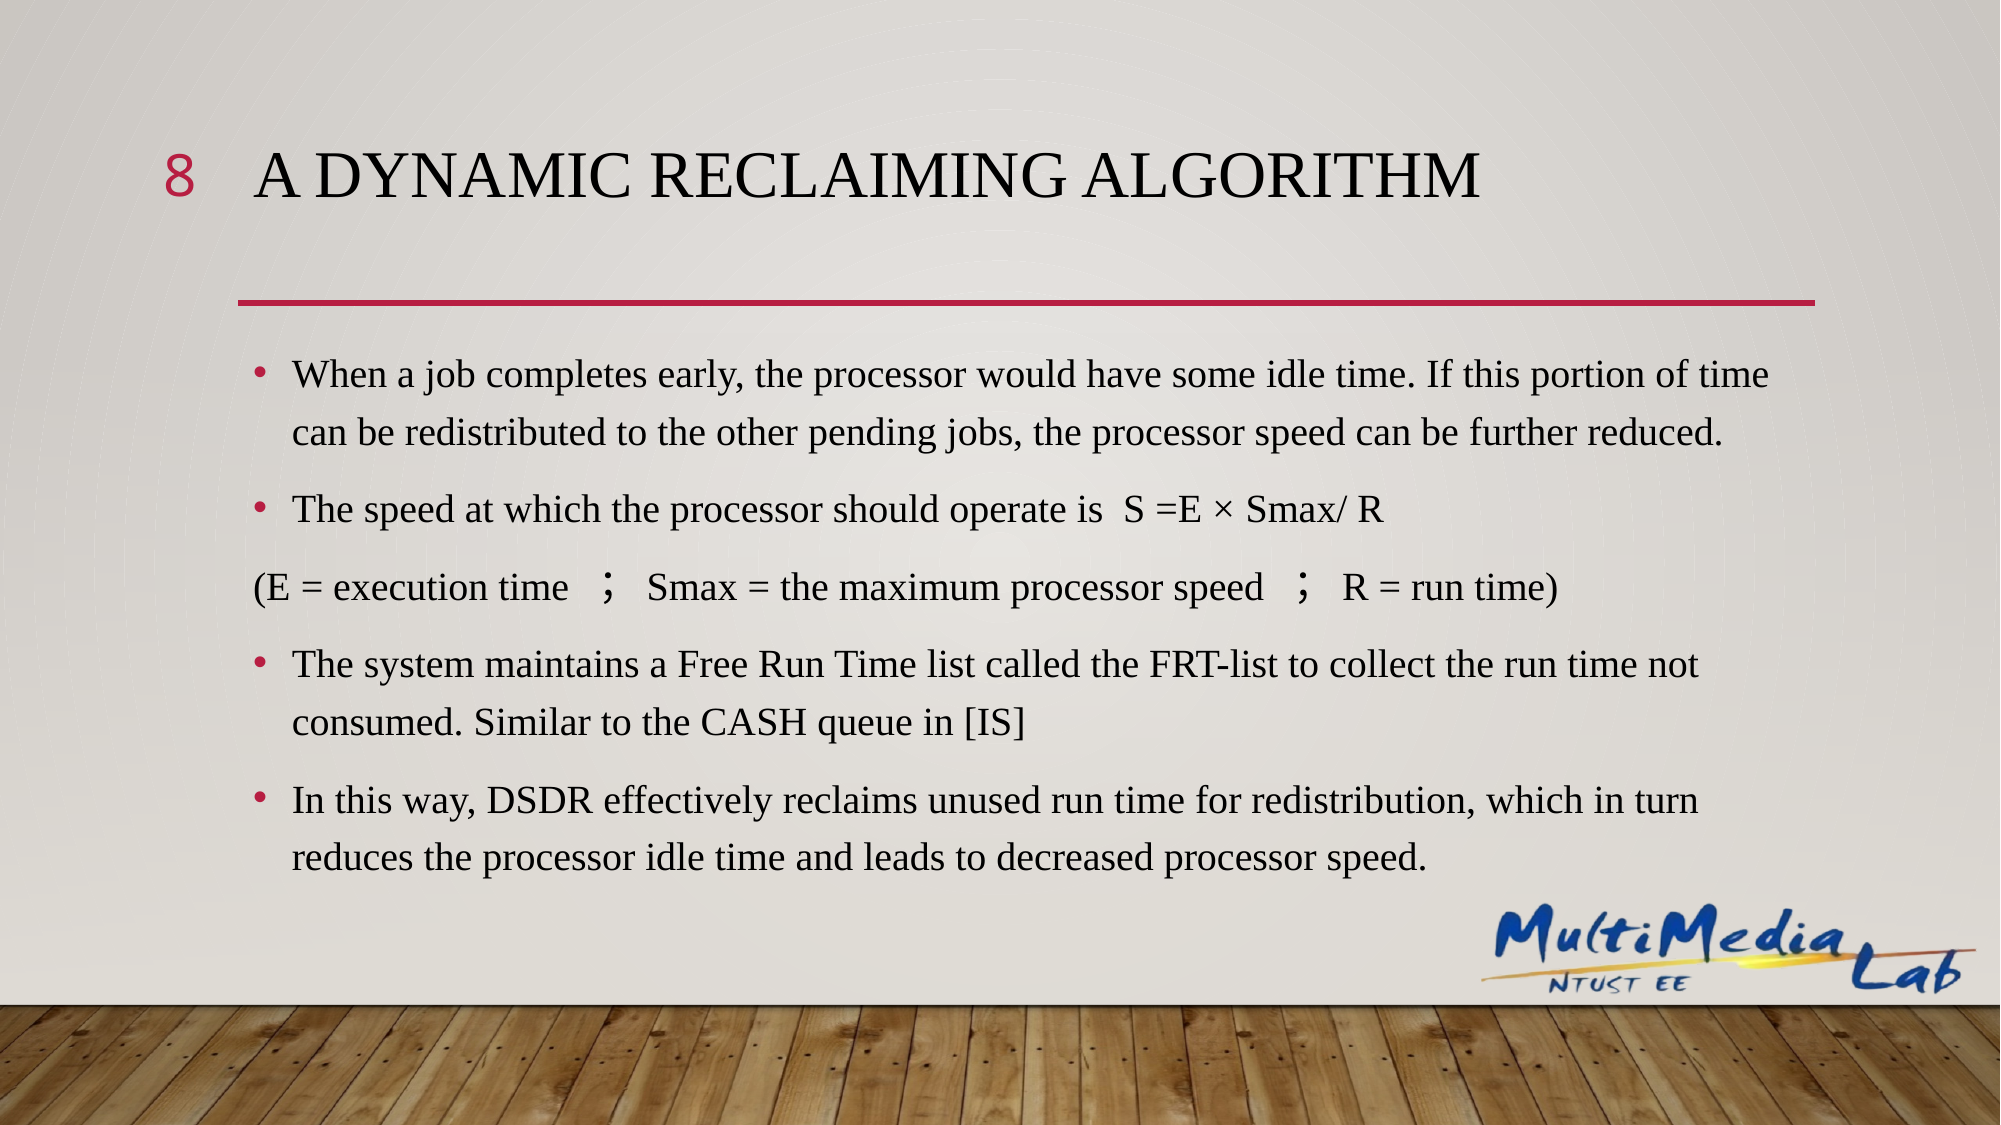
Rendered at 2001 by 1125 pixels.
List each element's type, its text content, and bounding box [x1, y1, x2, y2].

list When a job completes early, the processor would have some idle time. If this portion of time can be redistributed to the other pending jobs, the processor speed can be further reduced. The speed at which the processor should operate is S =E × Smax/ R (E = execution time ； Smax = the maximum processor speed ； R = run time) The system maintains a Free Run Time list called the FRT-list to collect the run time not consumed. Similar to the CASH queue in [IS] In this way, DSDR effectively reclaims unused run time for redistribution, which in turn reduces the processor idle time and leads to decreased processor speed. [238, 330, 1814, 897]
picture [0, 861, 2000, 1125]
slide_number 8 [78, 131, 212, 214]
title A Dynamic Reclaiming Algorithm [238, 131, 1814, 305]
